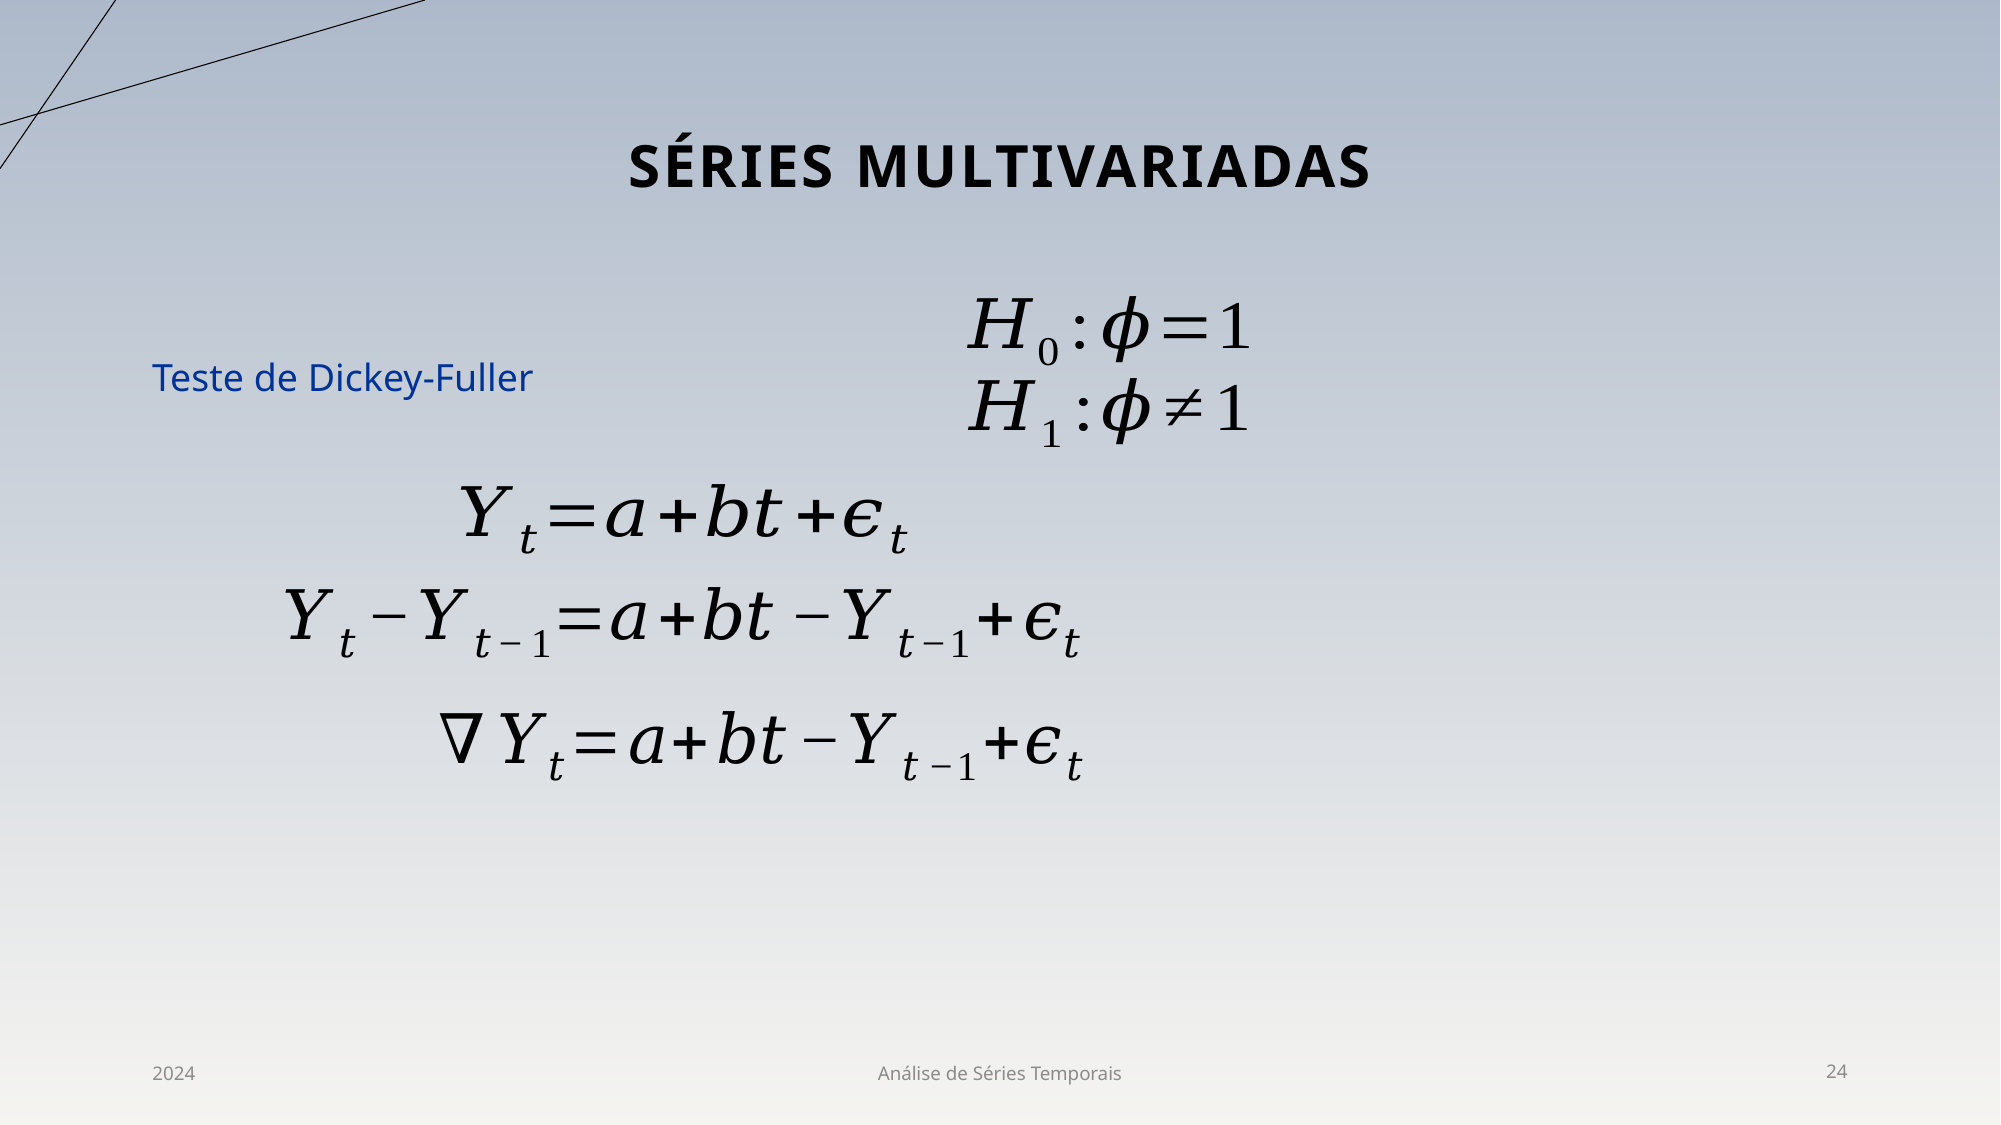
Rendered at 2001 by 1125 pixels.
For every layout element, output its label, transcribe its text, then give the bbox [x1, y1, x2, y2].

title Séries Multivariadas [137, 59, 1863, 278]
slide_number 2024 [137, 1042, 588, 1103]
slide_number 24 [1412, 1042, 1863, 1103]
footer Análise de Séries Temporais [662, 1042, 1338, 1103]
